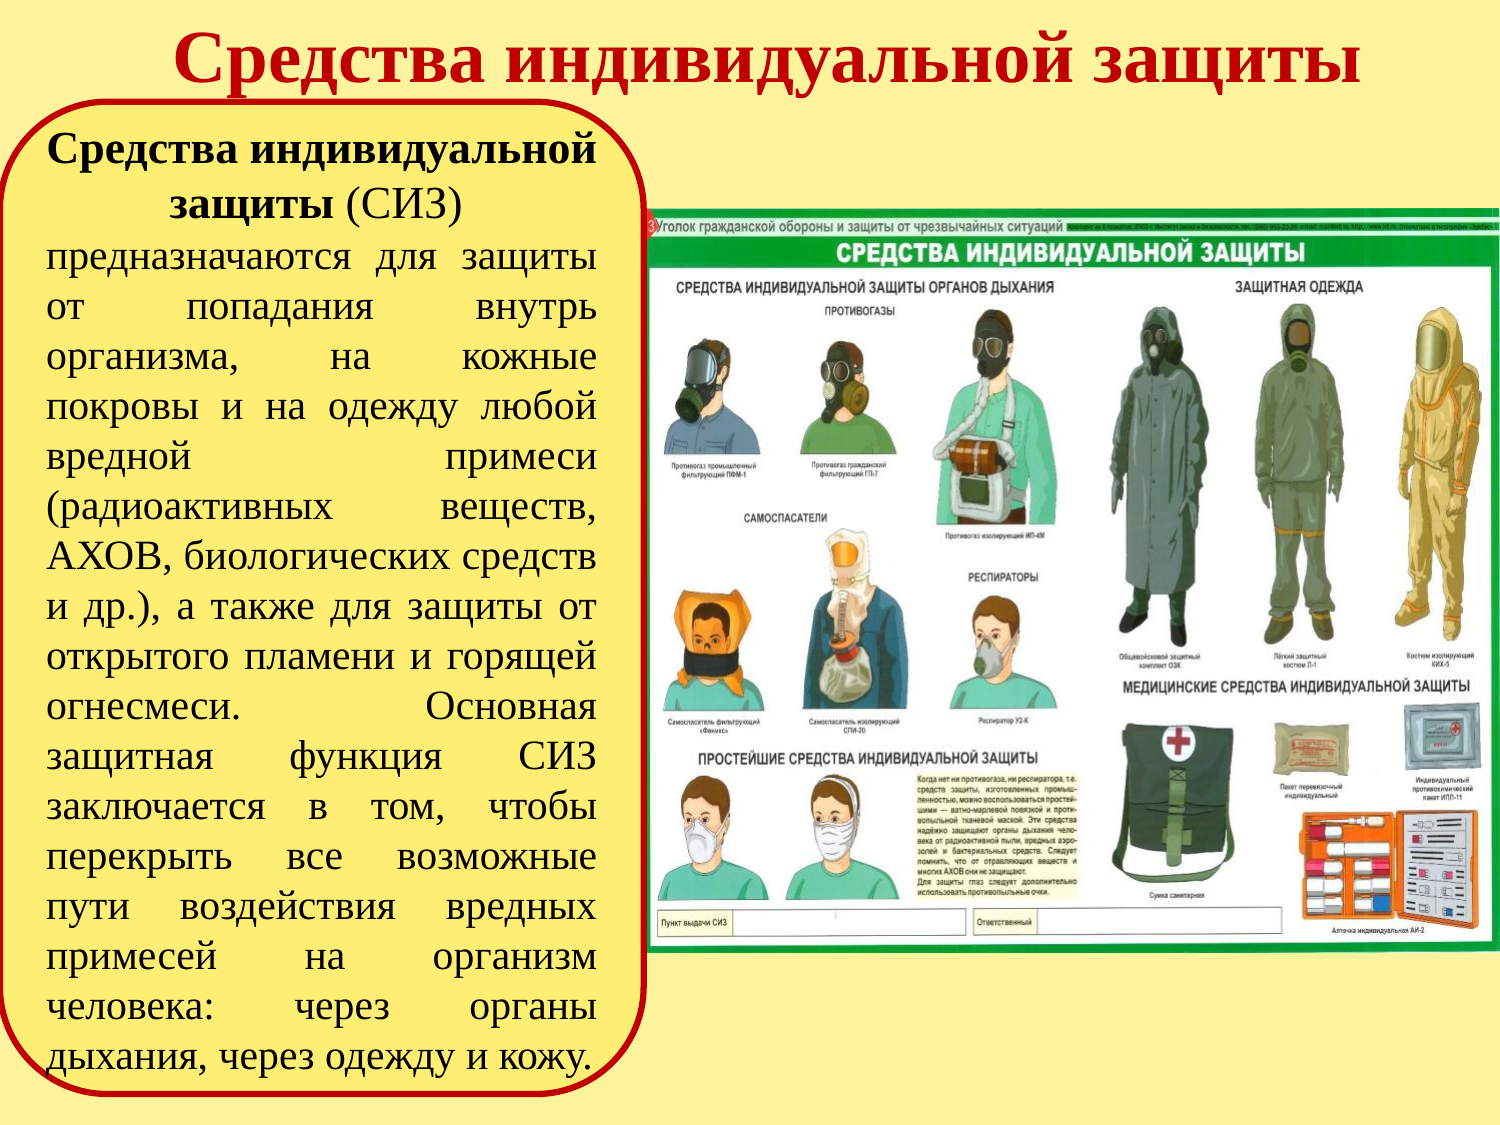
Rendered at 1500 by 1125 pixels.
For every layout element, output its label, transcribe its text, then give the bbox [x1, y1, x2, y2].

picture [643, 207, 1500, 953]
text_box Средства индивидуальной защиты [112, 0, 1424, 105]
text_box Средства индивидуальной защиты (СИЗ) предназначаются для защиты от попадания внутрь организма, на кожные покровы и на одежду любой вредной примеси (радиоактивных веществ, АХОВ, биологических средств и др.), а также для защиты от открытого пламени и горящей огнесмеси. Основная защитная функция СИЗ заключается в том, чтобы перекрыть все возможные пути воздействия вредных примесей на организм человека: через органы дыхания, через одежду и кожу. [0, 99, 646, 1097]
